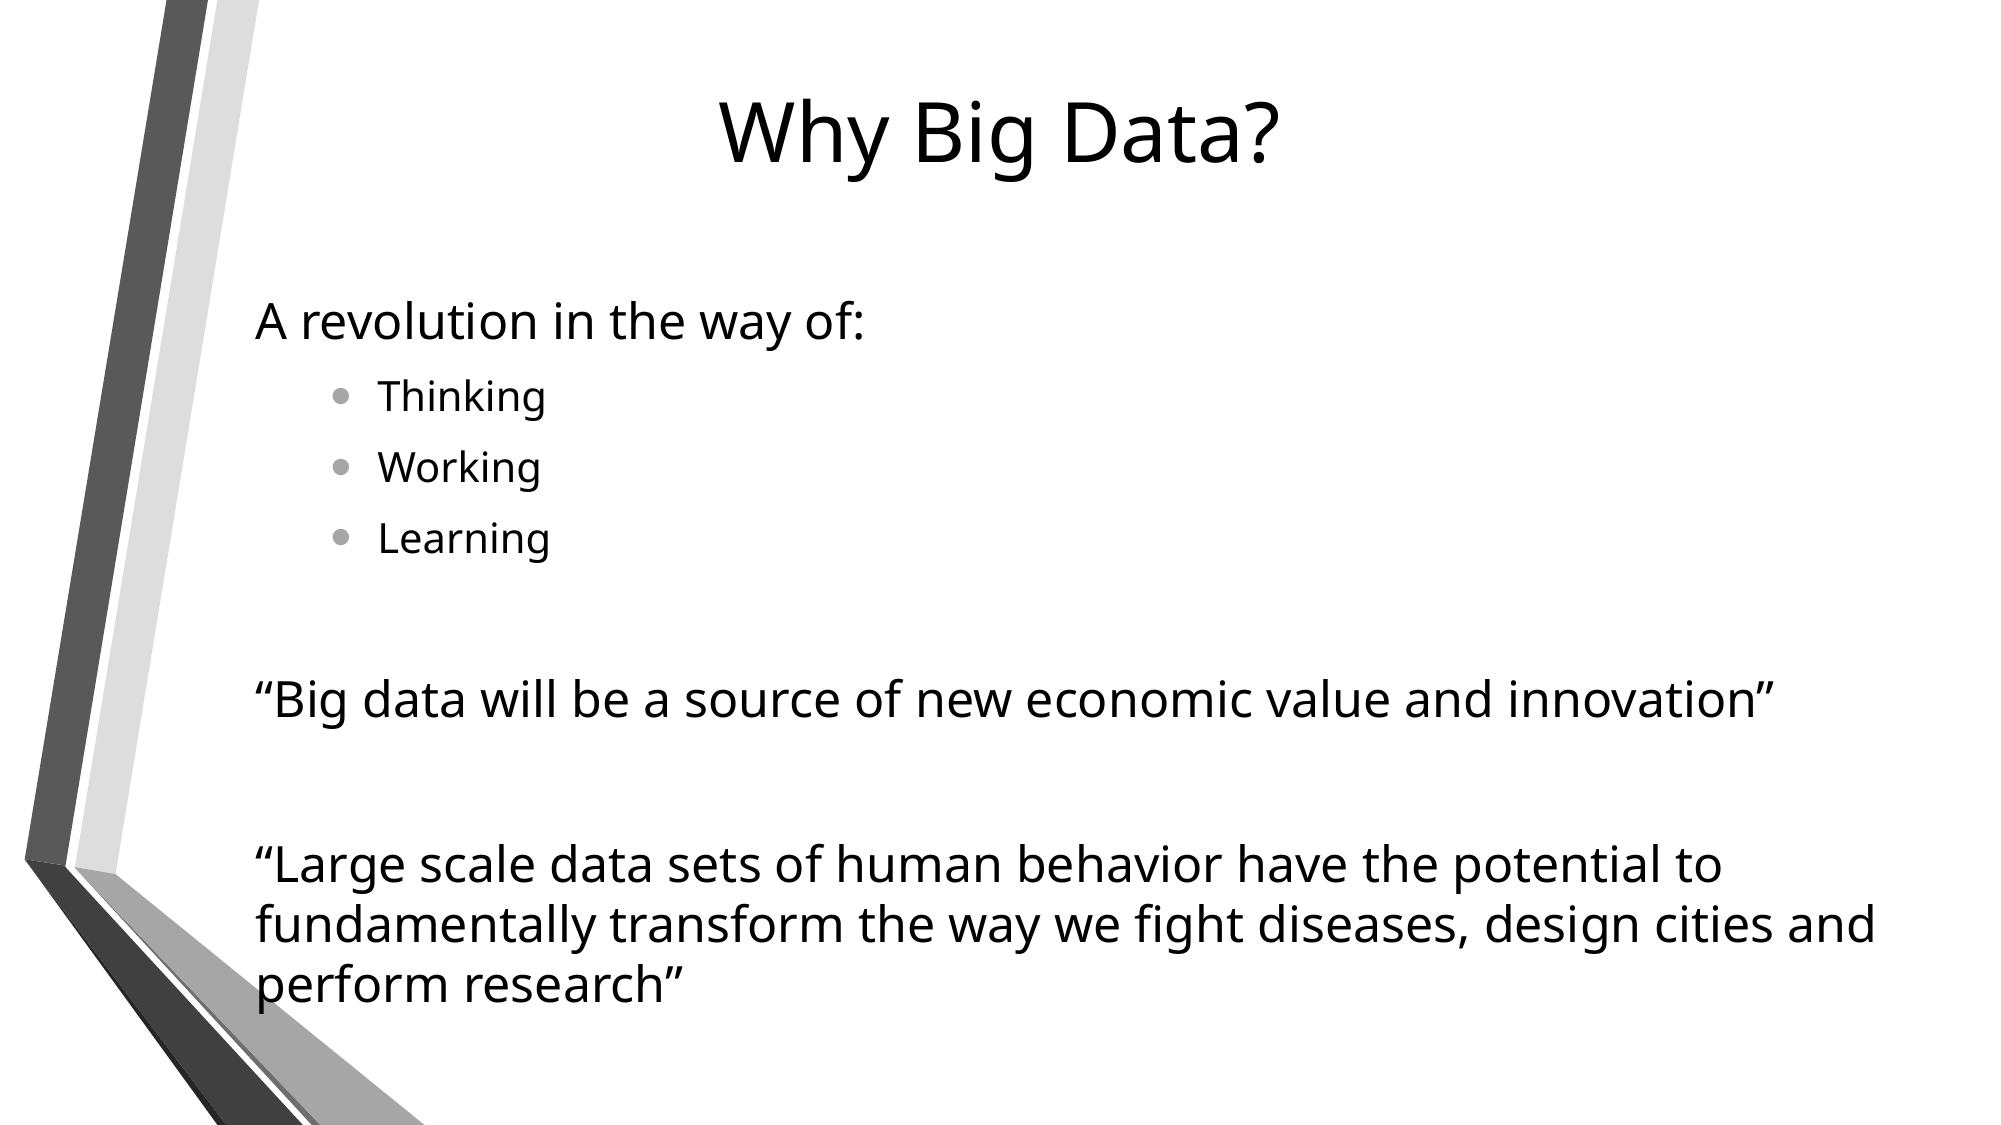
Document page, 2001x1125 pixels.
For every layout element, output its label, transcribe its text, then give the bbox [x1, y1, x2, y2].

list A revolution in the way of: Thinking Working Learning “Big data will be a source of new economic value and innovation” “Large scale data sets of human behavior have the potential to fundamentally transform the way we fight diseases, design cities and perform research” [240, 238, 1966, 1064]
title Why Big Data? [137, 20, 1863, 239]
